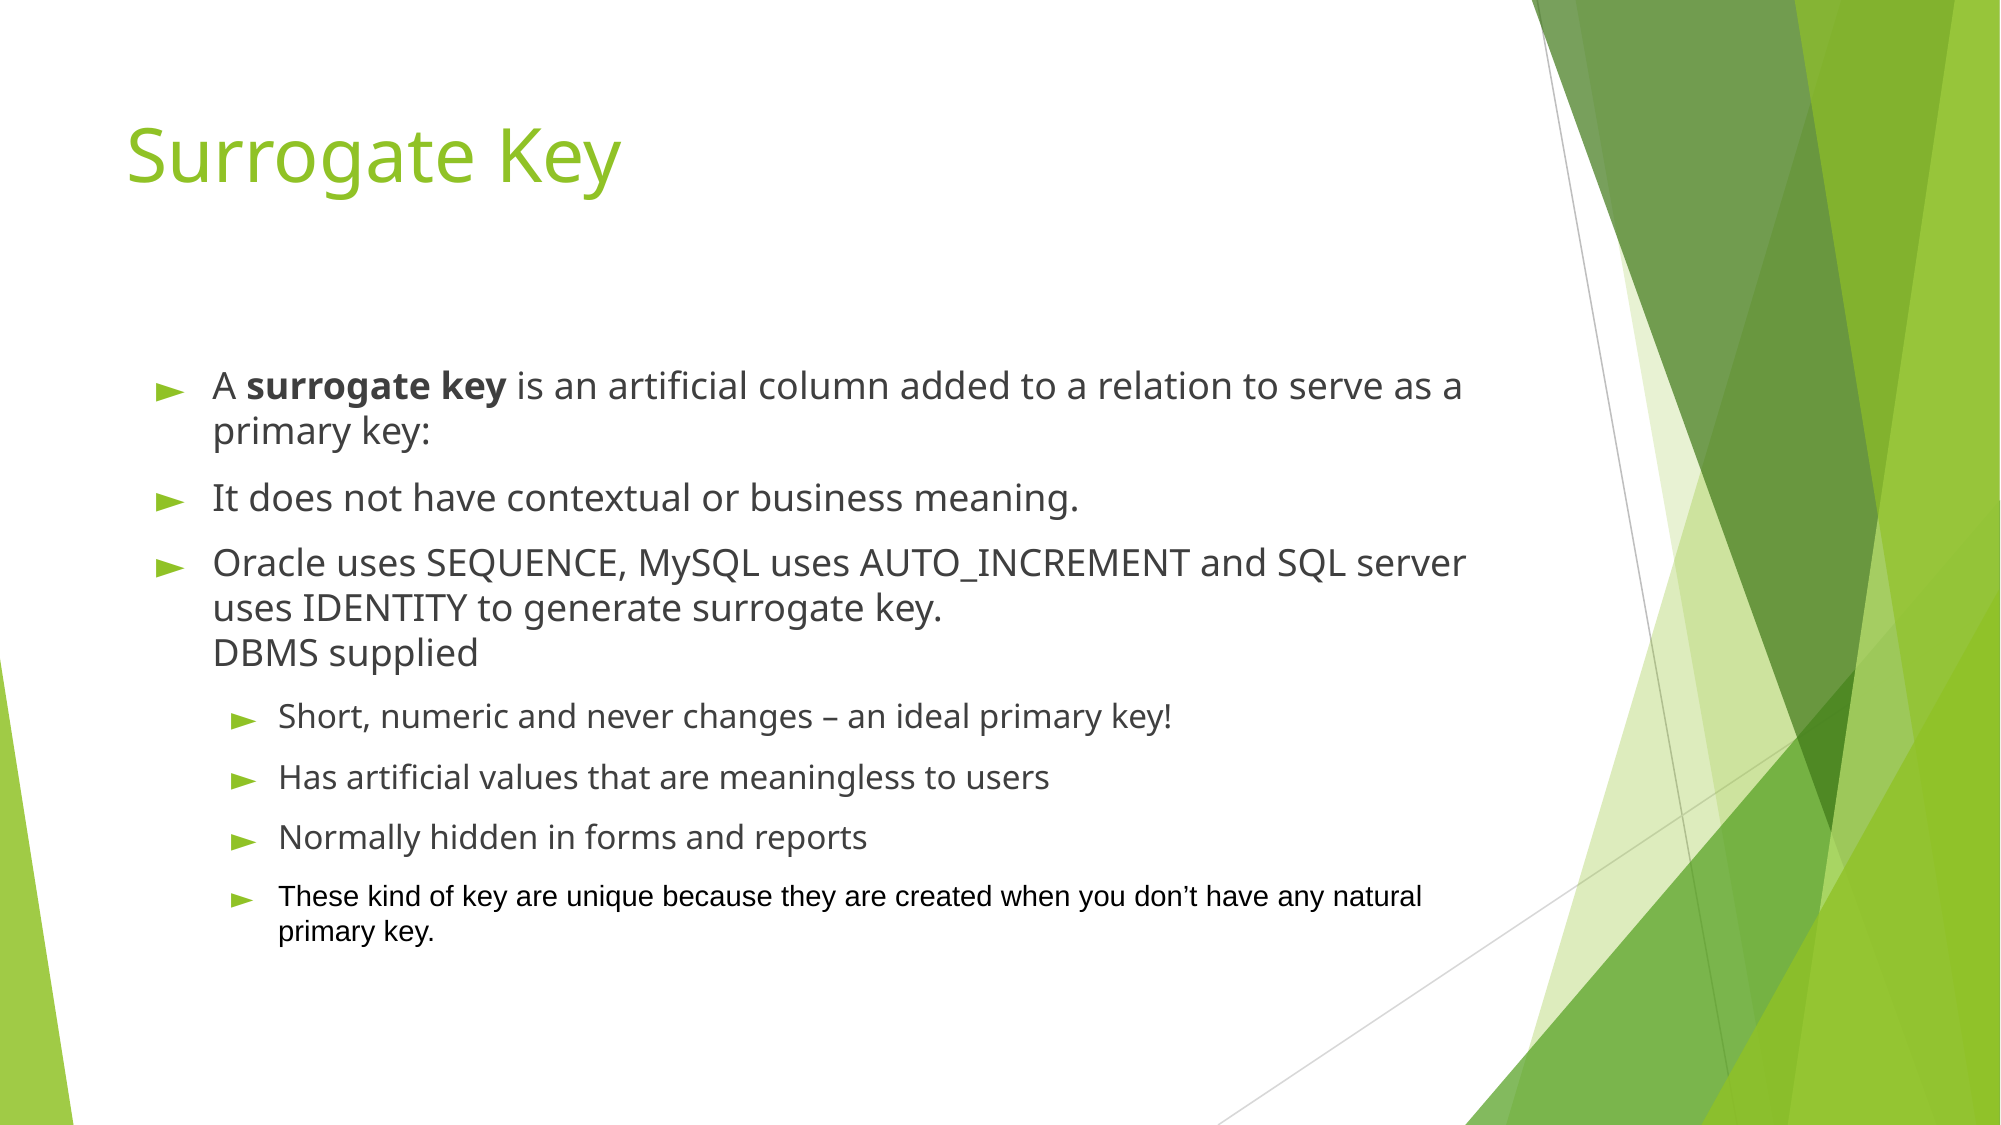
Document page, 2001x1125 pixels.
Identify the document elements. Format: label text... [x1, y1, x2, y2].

text_box A surrogate key is an artificial column added to a relation to serve as a primary key: It does not have contextual or business meaning. Oracle uses SEQUENCE, MySQL uses AUTO_INCREMENT and SQL server uses IDENTITY to generate surrogate key. DBMS supplied Short, numeric and never changes – an ideal primary key! Has artificial values that are meaningless to users Normally hidden in forms and reports These kind of key are unique because they are created when you don’t have any natural primary key. [141, 355, 1492, 1098]
title Surrogate Key [111, 99, 1522, 317]
